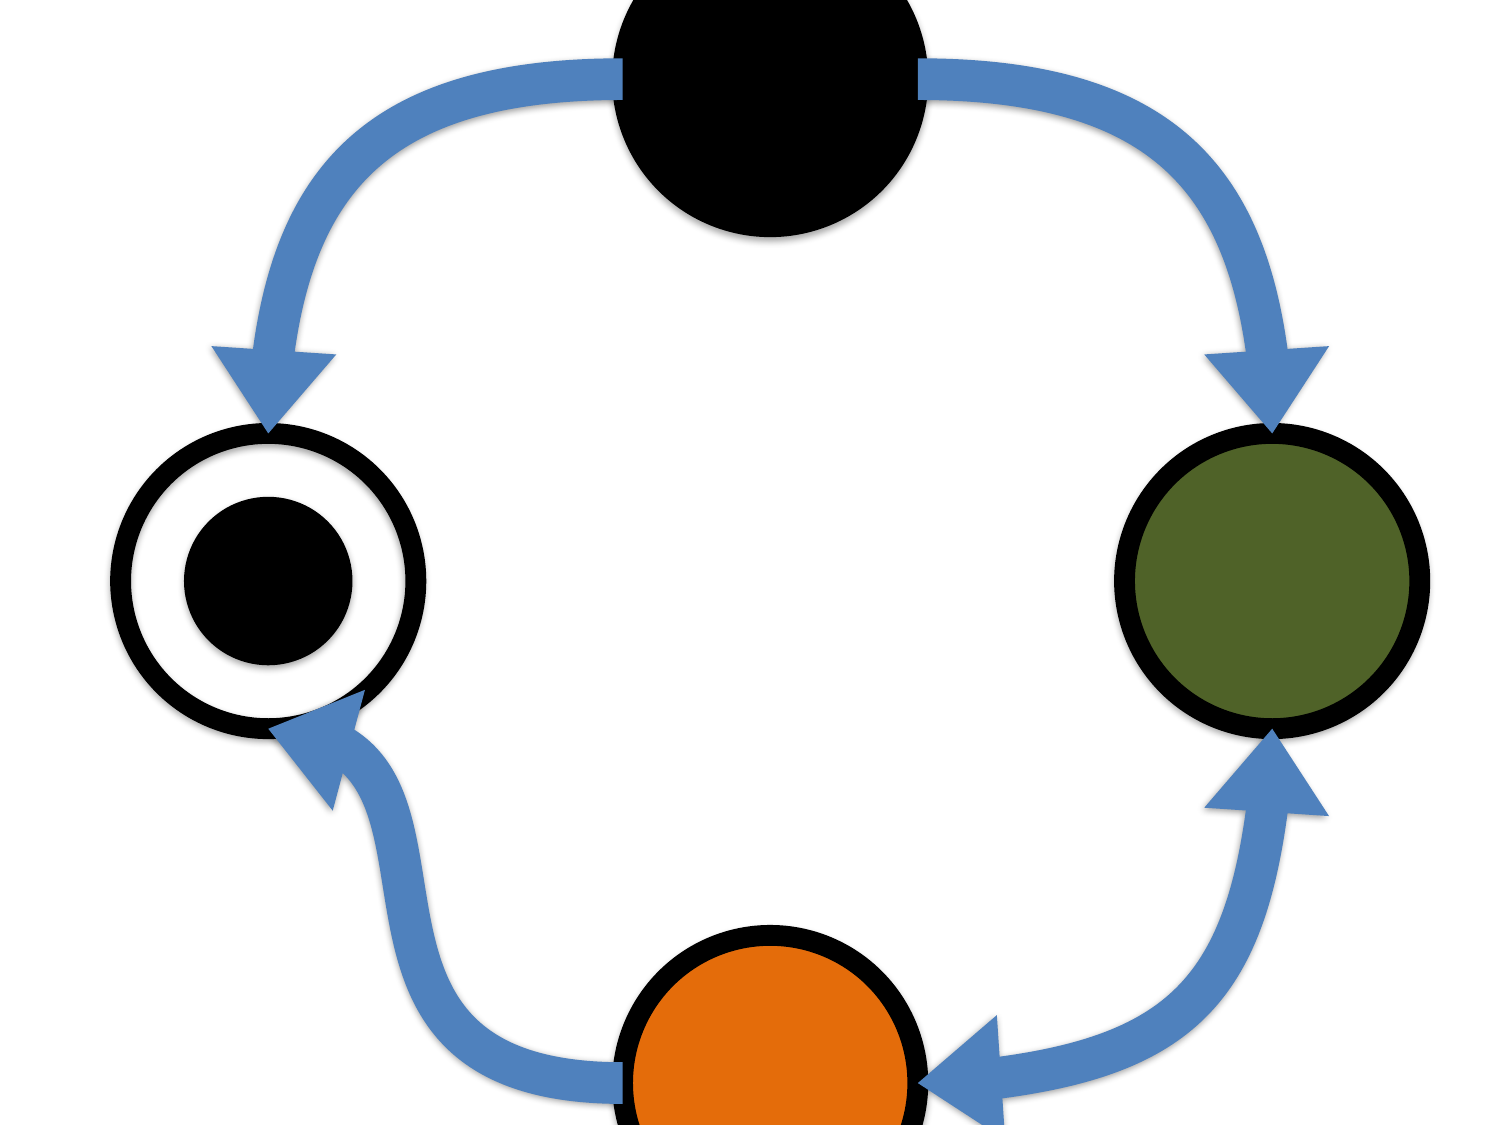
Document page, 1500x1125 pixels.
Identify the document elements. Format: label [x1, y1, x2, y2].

text_box [120, 0, 1421, 1125]
